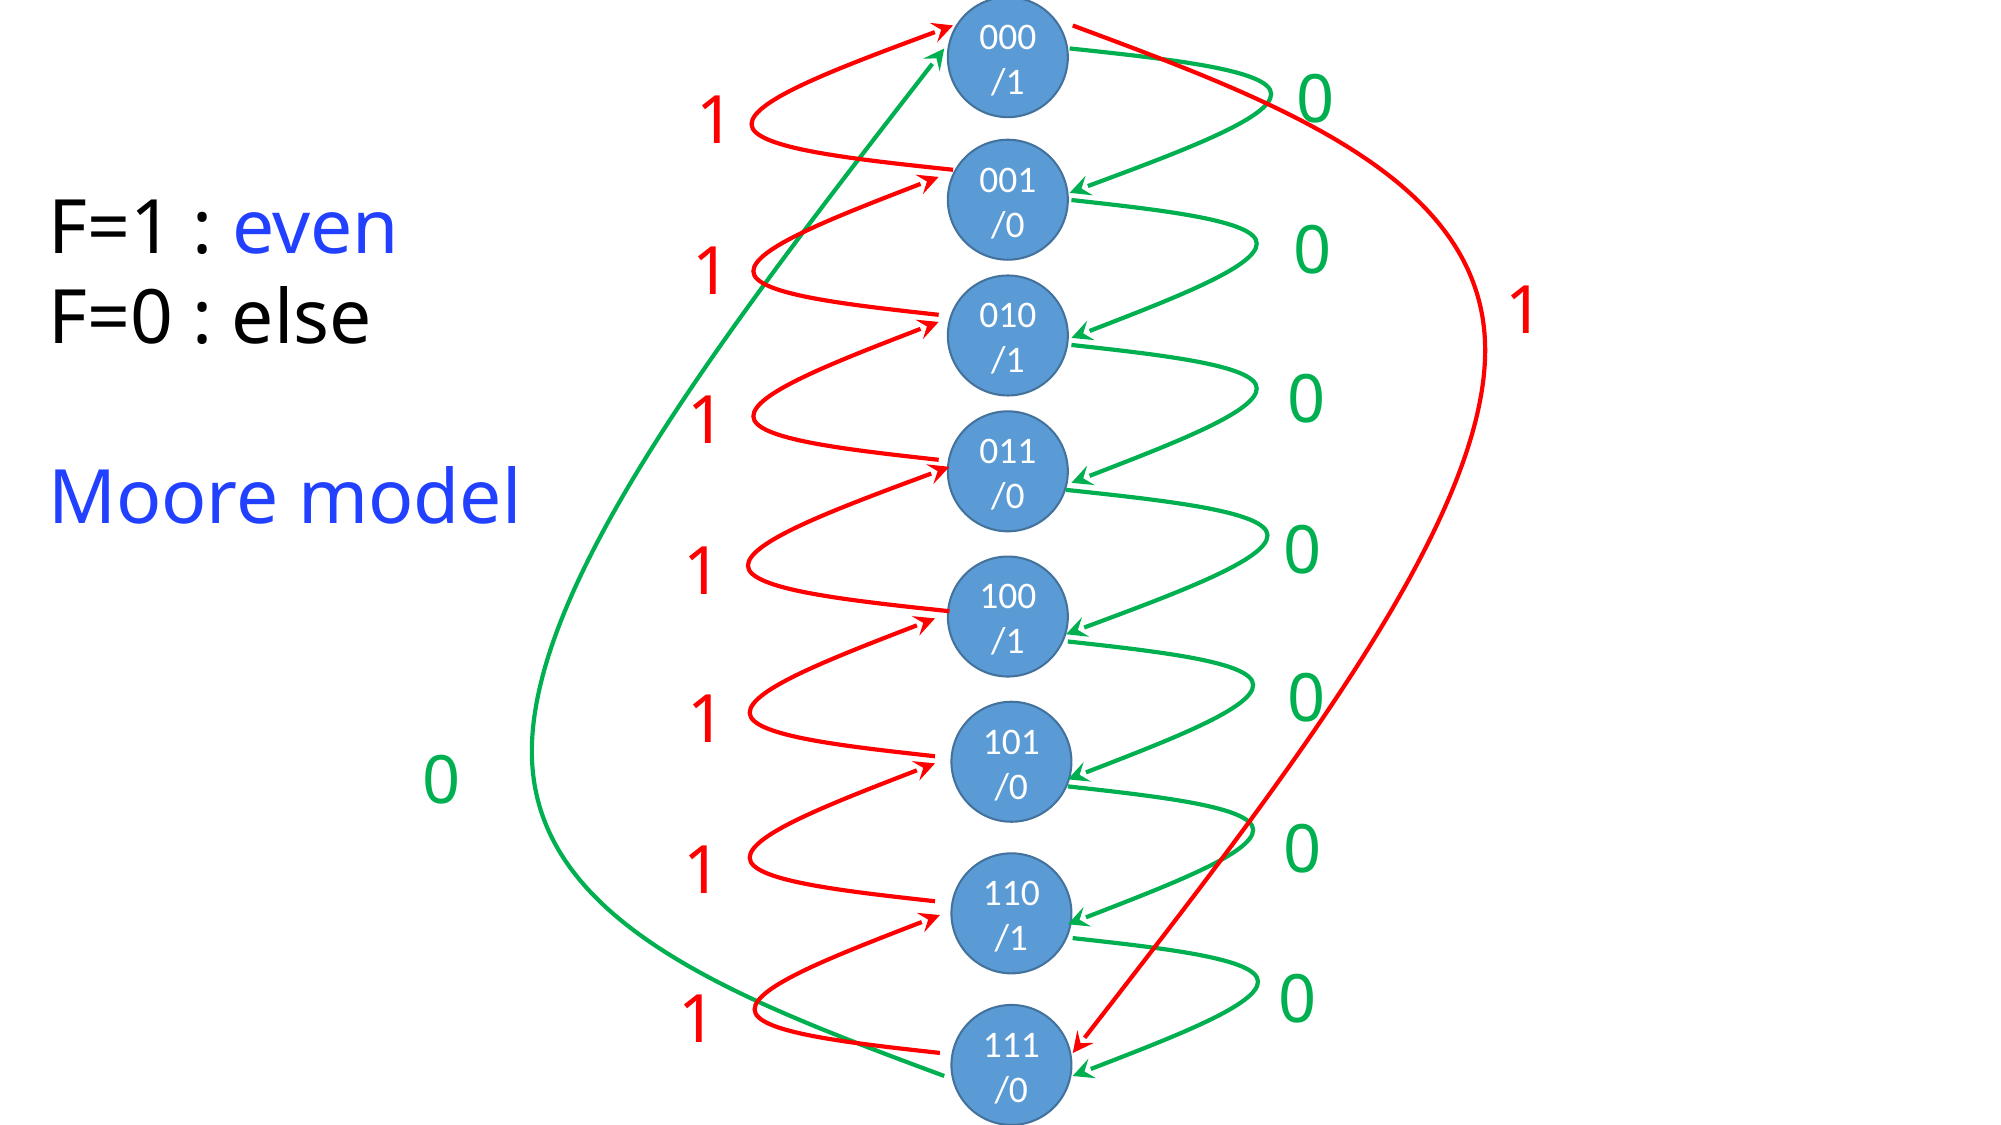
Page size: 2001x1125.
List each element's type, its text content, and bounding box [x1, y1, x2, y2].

text_box [753, 912, 941, 1054]
text_box [1223, 822, 1255, 861]
text_box 0 [1278, 199, 1347, 295]
text_box 1 [678, 220, 746, 315]
text_box 0 [1269, 798, 1338, 893]
text_box 010 /1 [946, 274, 1069, 397]
text_box 1 [672, 668, 741, 763]
text_box [530, 601, 945, 1077]
text_box [1072, 24, 1487, 1054]
text_box [847, 160, 945, 504]
text_box 101 /0 [950, 700, 1070, 823]
text_box F=1 : even F=0 : else Moore model [32, 88, 847, 630]
text_box 1 [681, 69, 750, 164]
text_box 0 [1272, 647, 1341, 743]
text_box [752, 319, 939, 461]
text_box [752, 174, 939, 316]
text_box [748, 761, 936, 903]
text_box 1 [669, 520, 737, 616]
text_box [746, 464, 950, 613]
text_box [748, 616, 936, 758]
text_box [1067, 785, 1072, 925]
text_box 0 [1263, 947, 1332, 1043]
text_box [1072, 947, 1260, 1079]
text_box 0 [1281, 48, 1350, 144]
text_box 110 /1 [950, 852, 1072, 975]
text_box 0 [407, 729, 476, 824]
text_box 0 [1269, 499, 1338, 595]
text_box 011 /0 [947, 410, 1069, 533]
text_box [750, 22, 954, 171]
text_box 111 /0 [950, 1003, 1072, 1125]
text_box [1165, 58, 1273, 103]
text_box 1 [1491, 259, 1559, 355]
text_box 000 /1 [954, 0, 1069, 119]
text_box 0 [1272, 348, 1341, 444]
text_box [1065, 488, 1072, 635]
text_box [1067, 640, 1072, 780]
text_box 100 /1 [946, 555, 1066, 678]
text_box 001 /0 [946, 138, 1069, 261]
text_box 1 [663, 968, 732, 1064]
text_box 1 [669, 819, 737, 914]
text_box 1 [672, 369, 741, 465]
